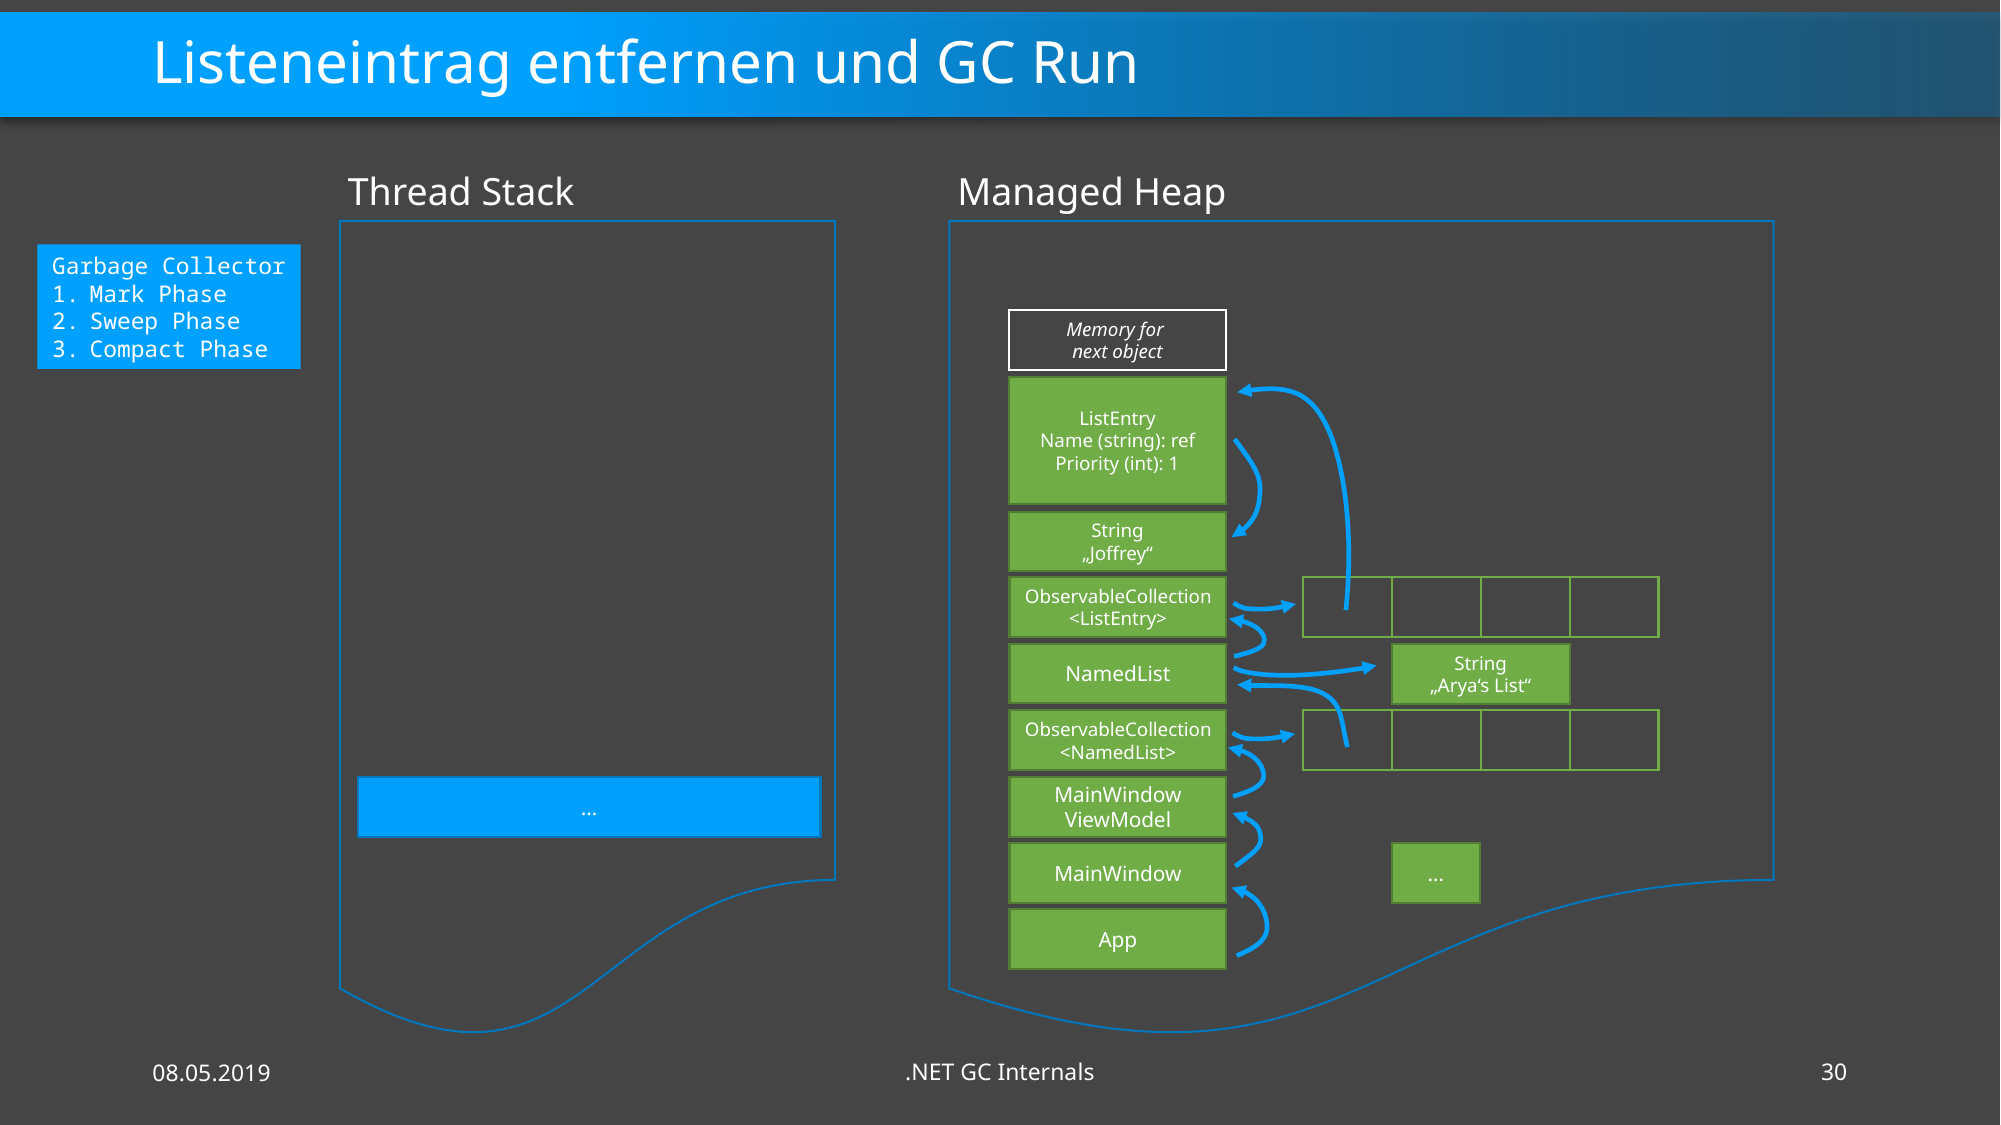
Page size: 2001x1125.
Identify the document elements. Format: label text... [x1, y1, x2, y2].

text_box MainWindow ViewModel [1008, 776, 1227, 838]
text_box [338, 219, 837, 1034]
text_box Garbage Collector Mark Phase Sweep Phase Compact Phase [37, 244, 301, 369]
text_box [1231, 438, 1262, 538]
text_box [1303, 576, 1659, 637]
text_box Thread Stack [333, 160, 590, 220]
text_box ObservableCollection<NamedList> [1008, 709, 1227, 771]
text_box [1231, 885, 1269, 957]
text_box ListEntry Name (string): ref Priority (int): 1 [1008, 376, 1227, 505]
footer .NET GC Internals [662, 1042, 1338, 1103]
text_box [1227, 744, 1265, 798]
text_box ObservableCollection<ListEntry> [1008, 576, 1227, 638]
text_box [1237, 679, 1340, 722]
text_box NamedList [1008, 643, 1227, 704]
text_box [1228, 614, 1266, 658]
text_box [948, 219, 1775, 1034]
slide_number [137, 1042, 588, 1103]
text_box MainWindow [1008, 842, 1227, 904]
text_box String „Joffrey“ [1008, 511, 1227, 572]
text_box [1232, 811, 1262, 867]
slide_number 30 [1412, 1042, 1863, 1103]
text_box [1232, 600, 1296, 613]
text_box [1237, 384, 1350, 576]
text_box … [1391, 842, 1481, 904]
text_box String „Arya‘s List“ [1391, 643, 1571, 705]
title Listeneintrag entfernen und GC Run [137, 23, 1863, 107]
text_box Managed Heap [942, 160, 1242, 220]
text_box … [357, 776, 822, 838]
text_box [1233, 661, 1377, 677]
text_box [1232, 730, 1296, 743]
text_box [1303, 710, 1659, 771]
text_box App [1008, 908, 1227, 970]
text_box Memory for next object [1008, 309, 1227, 371]
